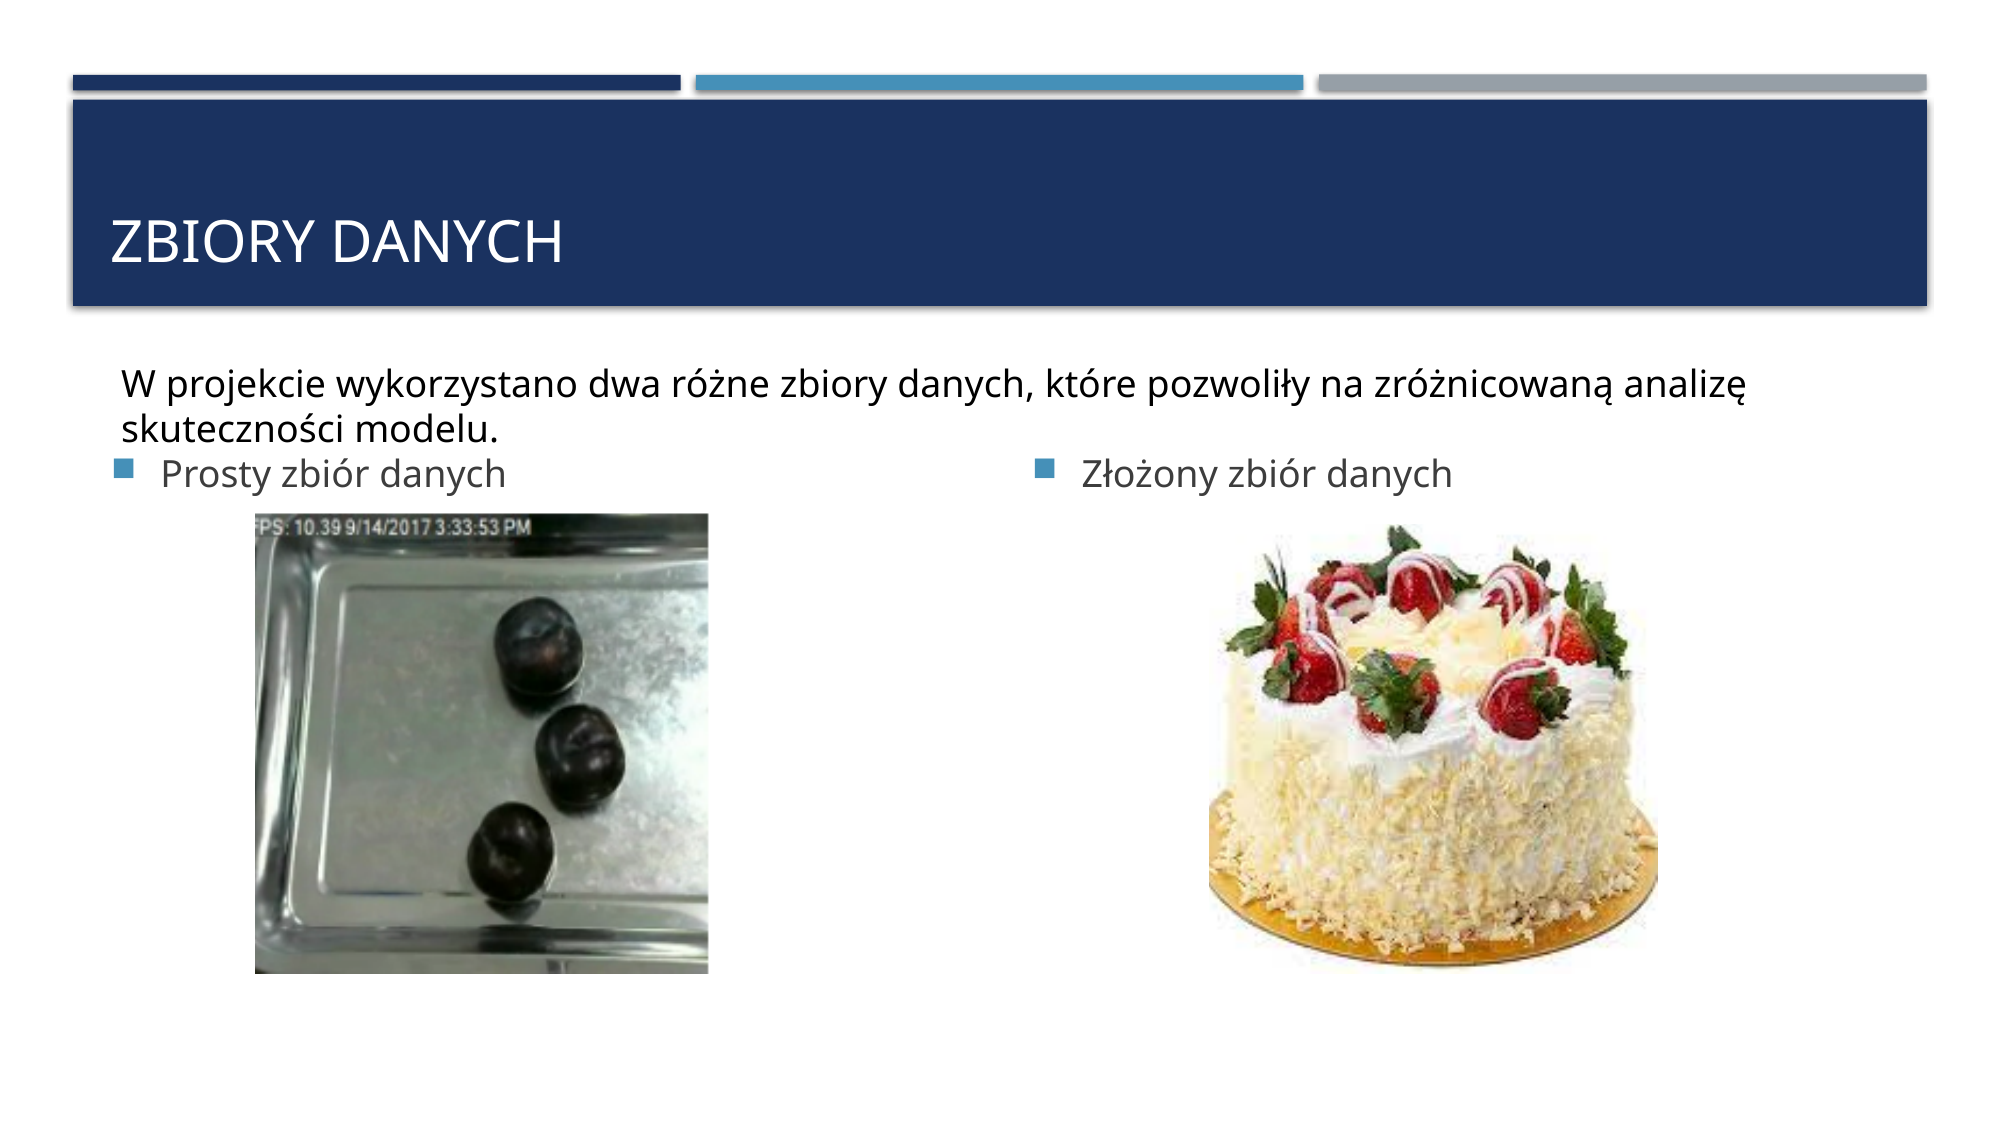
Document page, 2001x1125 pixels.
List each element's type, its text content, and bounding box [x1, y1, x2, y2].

list Prosty zbiór danych [95, 391, 888, 554]
list Złożony zbiór danych [1016, 458, 1827, 554]
text_box W projekcie wykorzystano dwa różne zbiory danych, które pozwoliły na zróżnicowaną analizę skuteczności modelu. [106, 352, 1927, 458]
title Zbiory danych [95, 119, 1905, 282]
picture [1208, 524, 1659, 975]
picture [254, 511, 713, 975]
